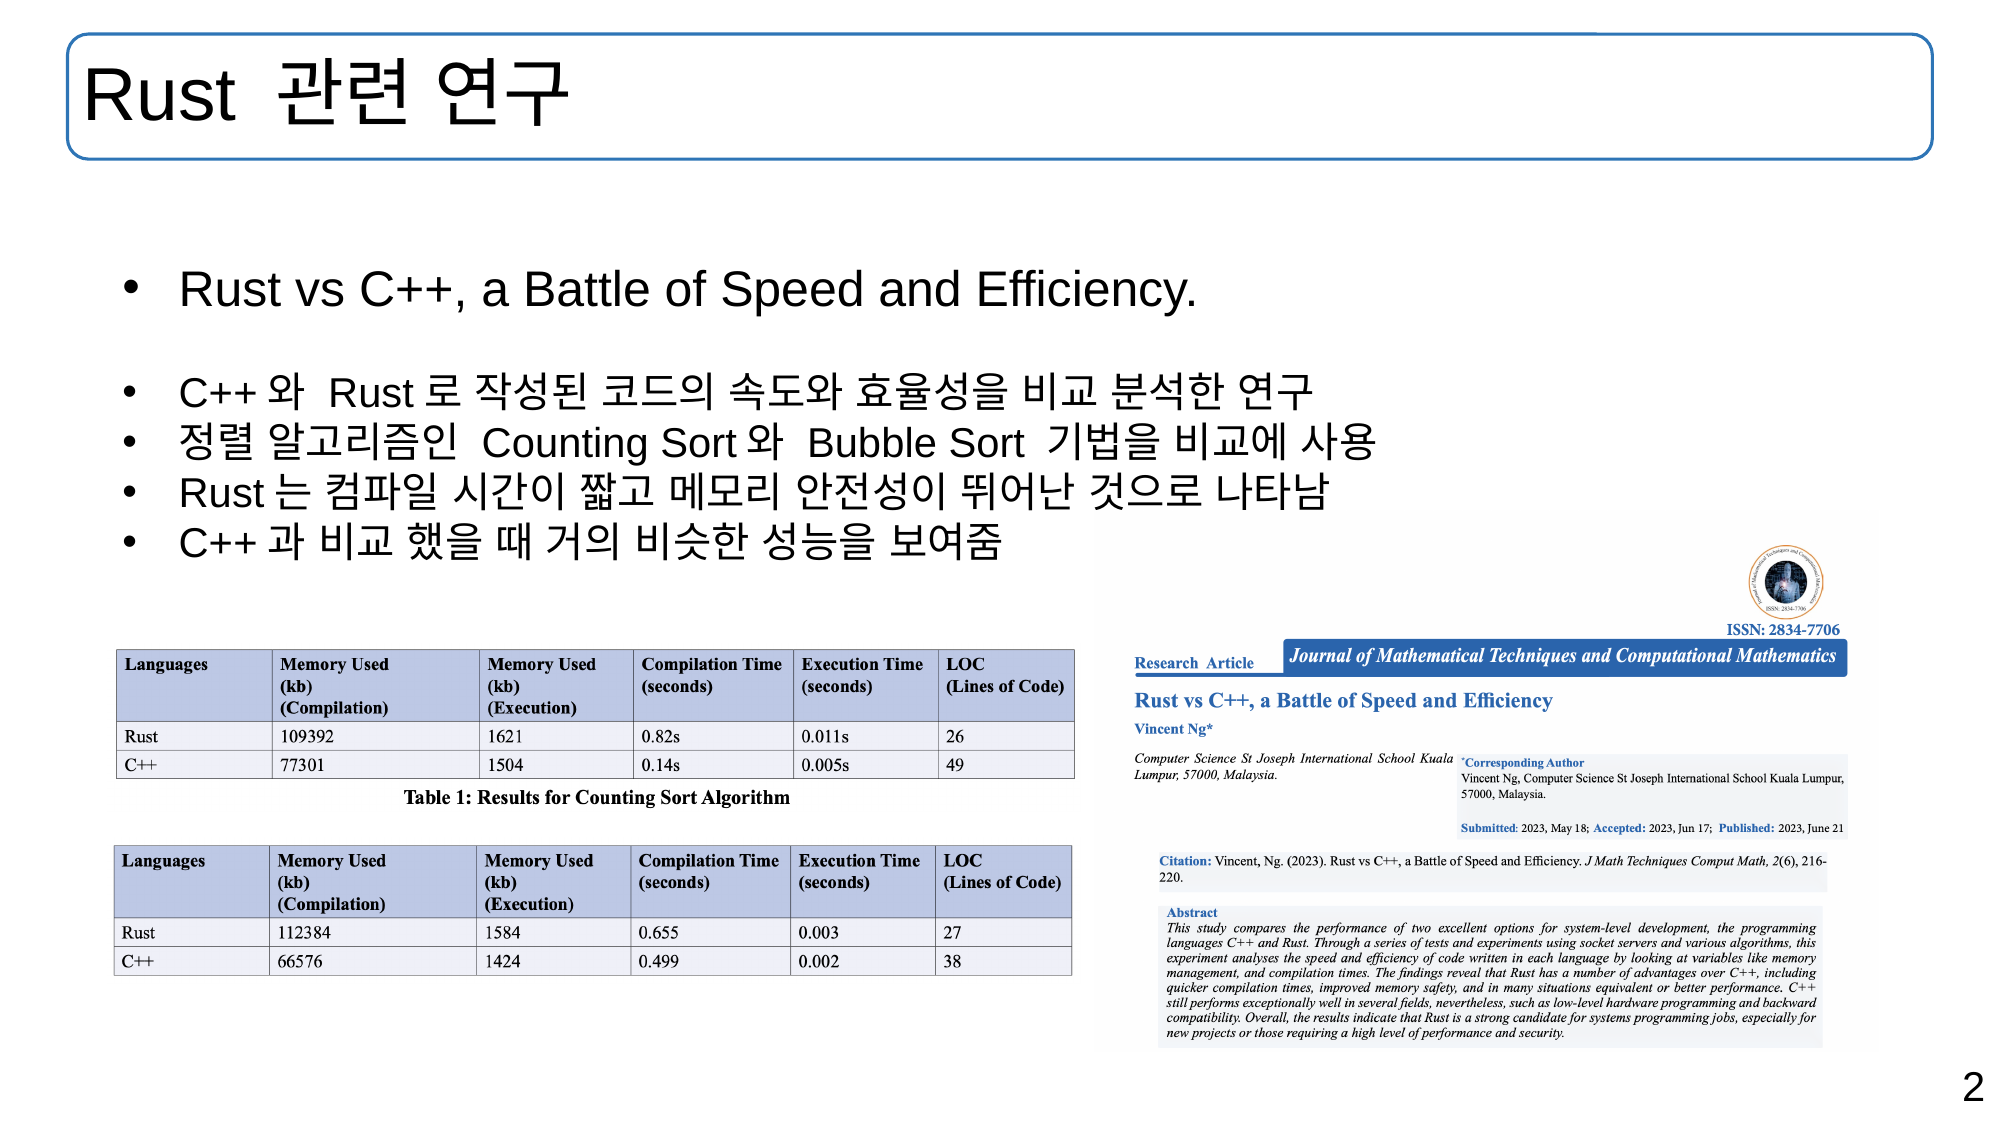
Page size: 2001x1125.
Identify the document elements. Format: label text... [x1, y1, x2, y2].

picture [1094, 510, 1879, 1052]
title Rust 관련 연구 [67, 34, 1933, 160]
picture [107, 643, 1081, 812]
text_box Rust vs C++, a Battle of Speed and Efficiency. C++와 Rust로 작성된 코드의 속도와 효율성을 비교 분석한 연구 정렬 알고리즘인 Counting Sort와 Bubble Sort 기법을 비교에 사용 Rust는 컴파일 시간이 짧고 메모리 안전성이 뛰어난 것으로 나타남 C++과 비교 했을 때 거의 비슷한 성능을 보여줌 [107, 248, 1908, 574]
picture [107, 837, 1081, 984]
